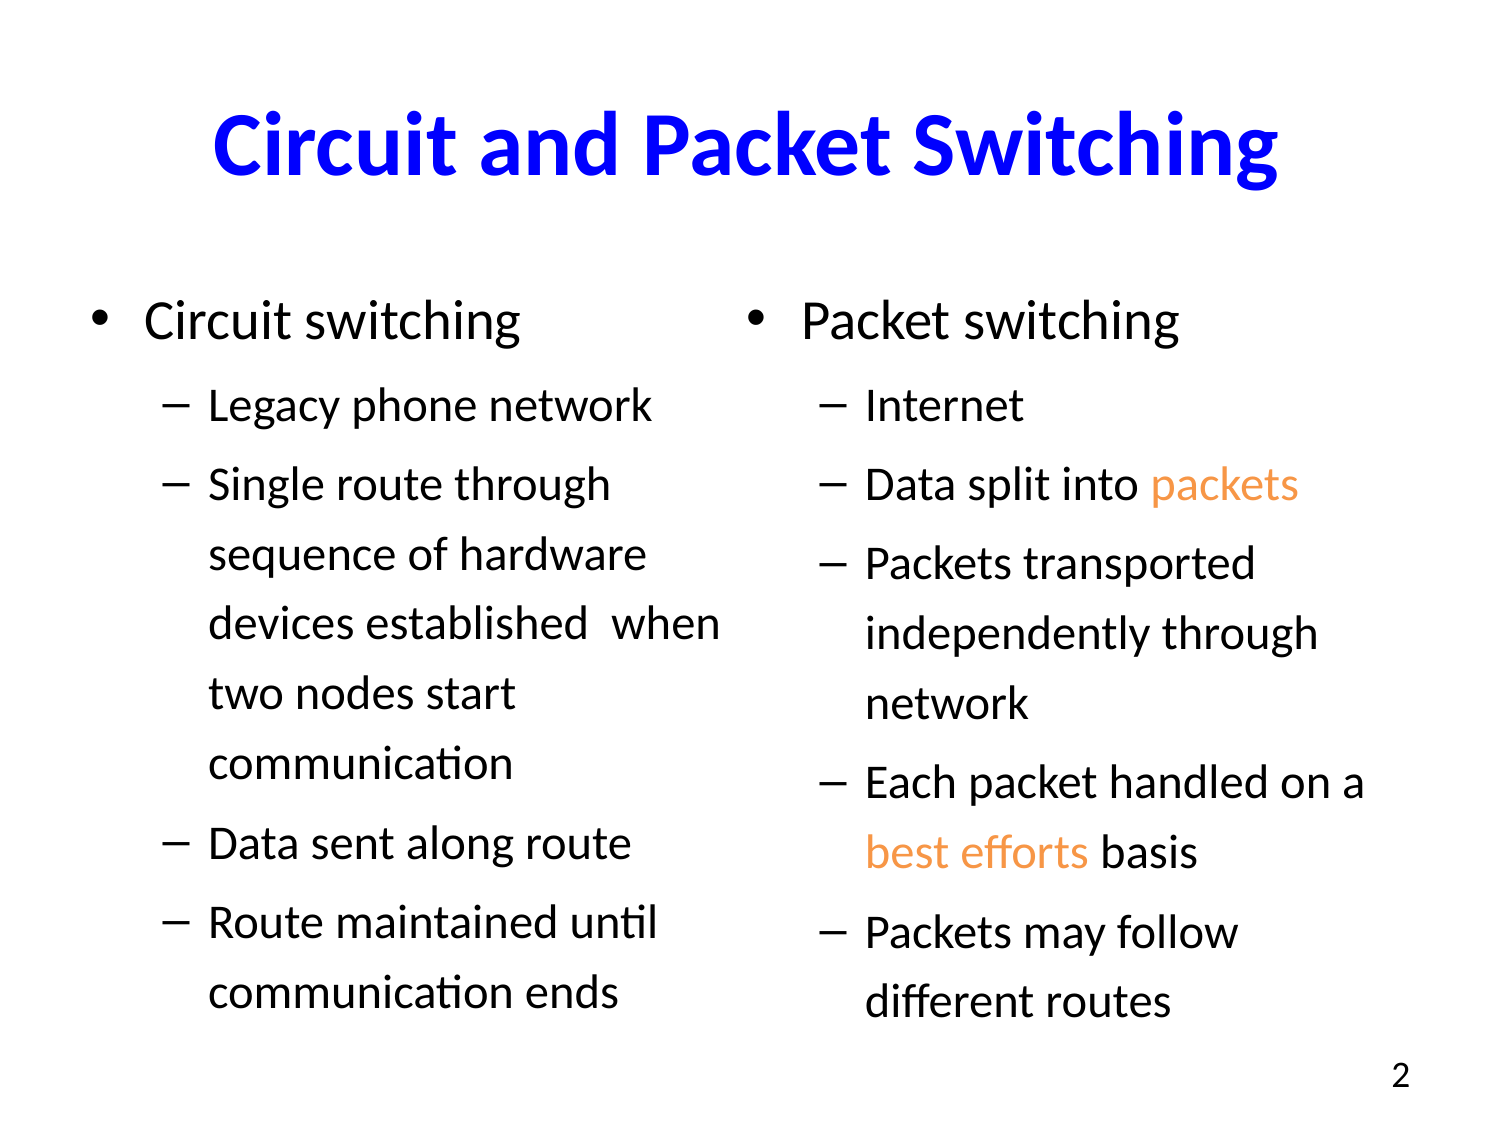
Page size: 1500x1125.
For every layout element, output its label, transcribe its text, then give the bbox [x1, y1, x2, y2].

list Circuit switching Legacy phone network Single route through sequence of hardware devices established when two nodes start communication Data sent along route Route maintained until communication ends Packet switching Internet Data split into packets Packets transported independently through network Each packet handled on a best efforts basis Packets may follow different routes [75, 262, 1425, 1038]
title Circuit and Packet Switching [75, 45, 1425, 233]
slide_number 2 [1074, 1042, 1425, 1103]
